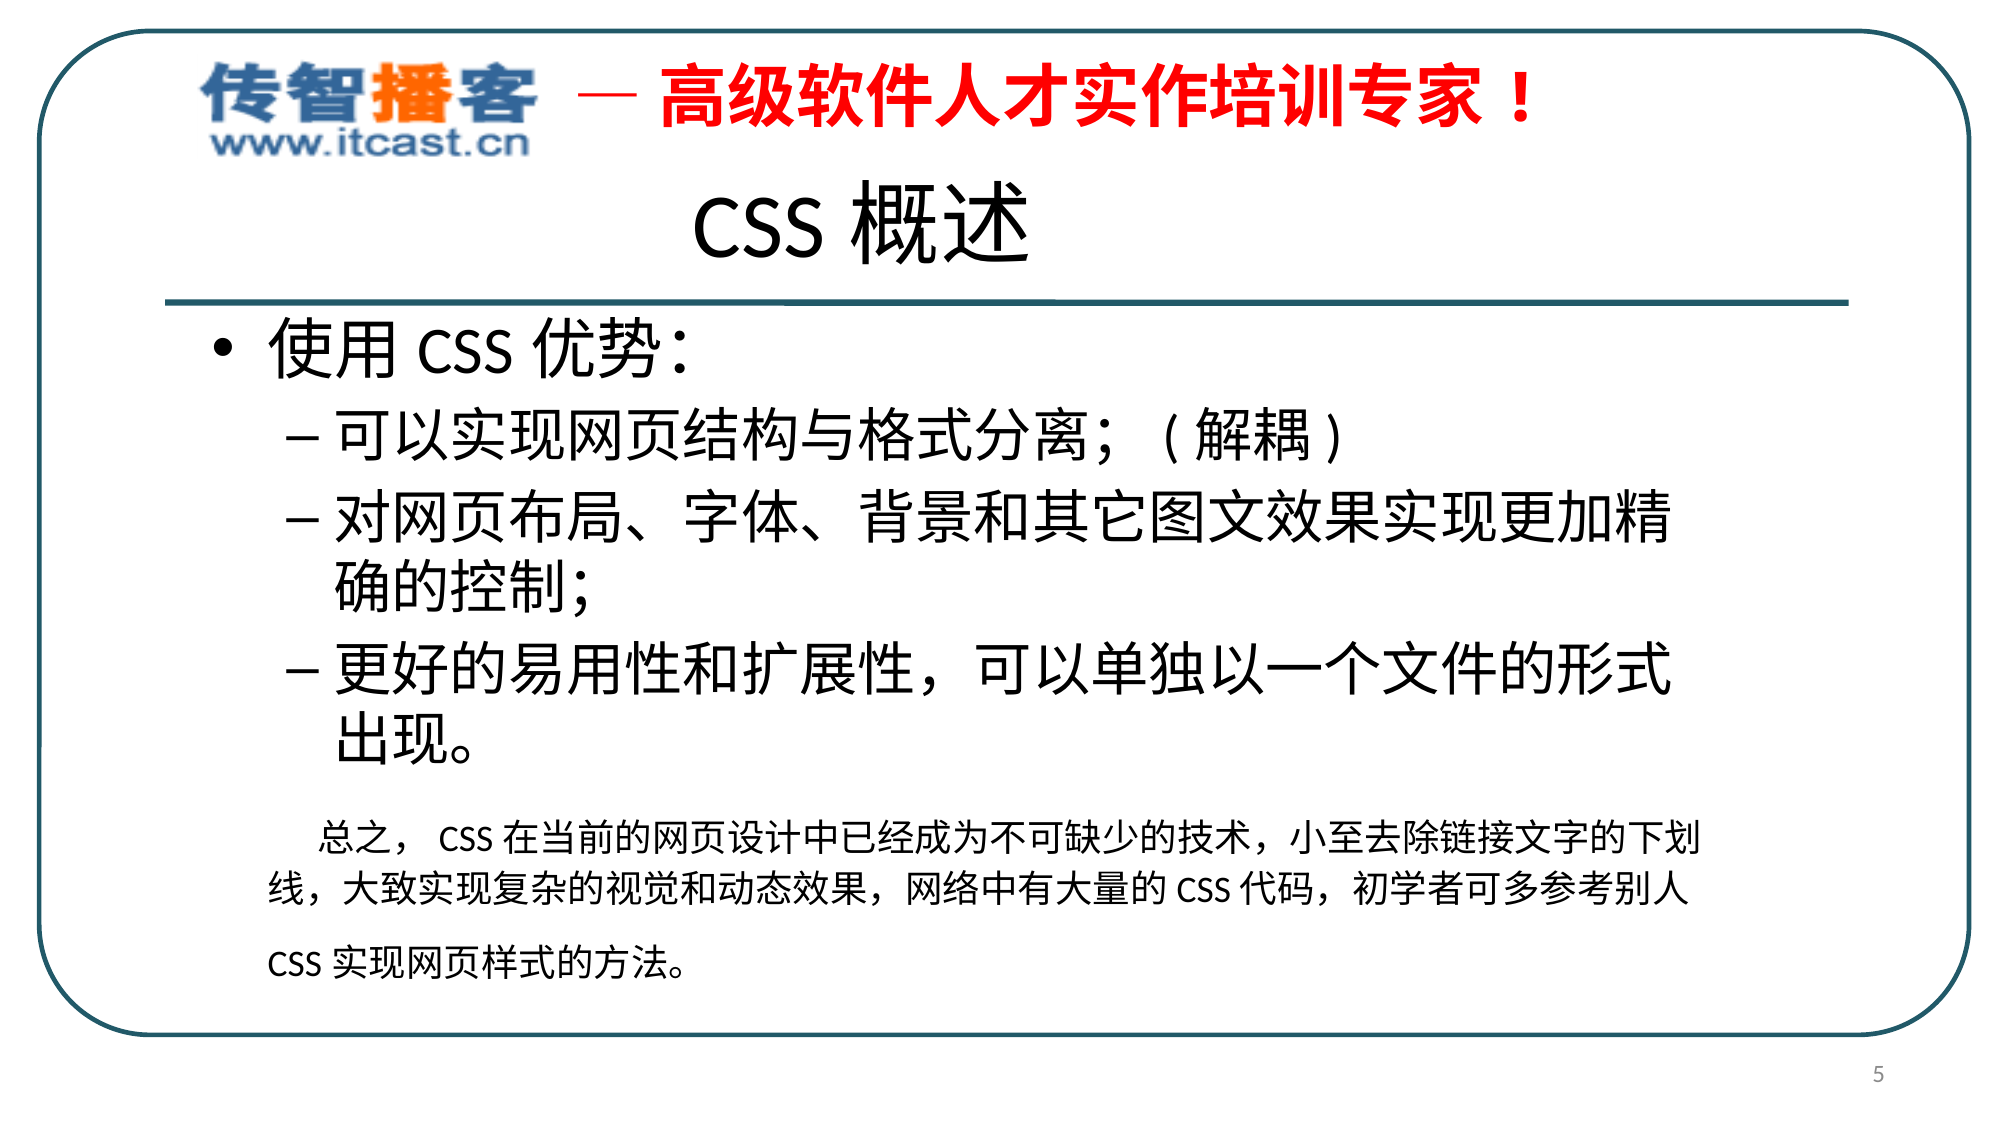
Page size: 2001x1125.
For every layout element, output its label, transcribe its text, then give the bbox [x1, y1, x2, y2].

picture [196, 54, 544, 158]
slide_number 5 [1433, 1042, 1900, 1103]
title CSS概述 [0, 158, 1725, 278]
list 使用CSS优势： 可以实现网页结构与格式分离；(解耦) 对网页布局、字体、背景和其它图文效果实现更加精确的控制； 更好的易用性和扩展性，可以单独以一个文件的形式出现。 总之，CSS在当前的网页设计中已经成为不可缺少的技术，小至去除链接文字的下划线，大致实现复杂的视觉和动态效果，网络中有大量的CSS代码，初学者可多参考别人CSS实现网页样式的方法。 [196, 299, 1725, 1014]
